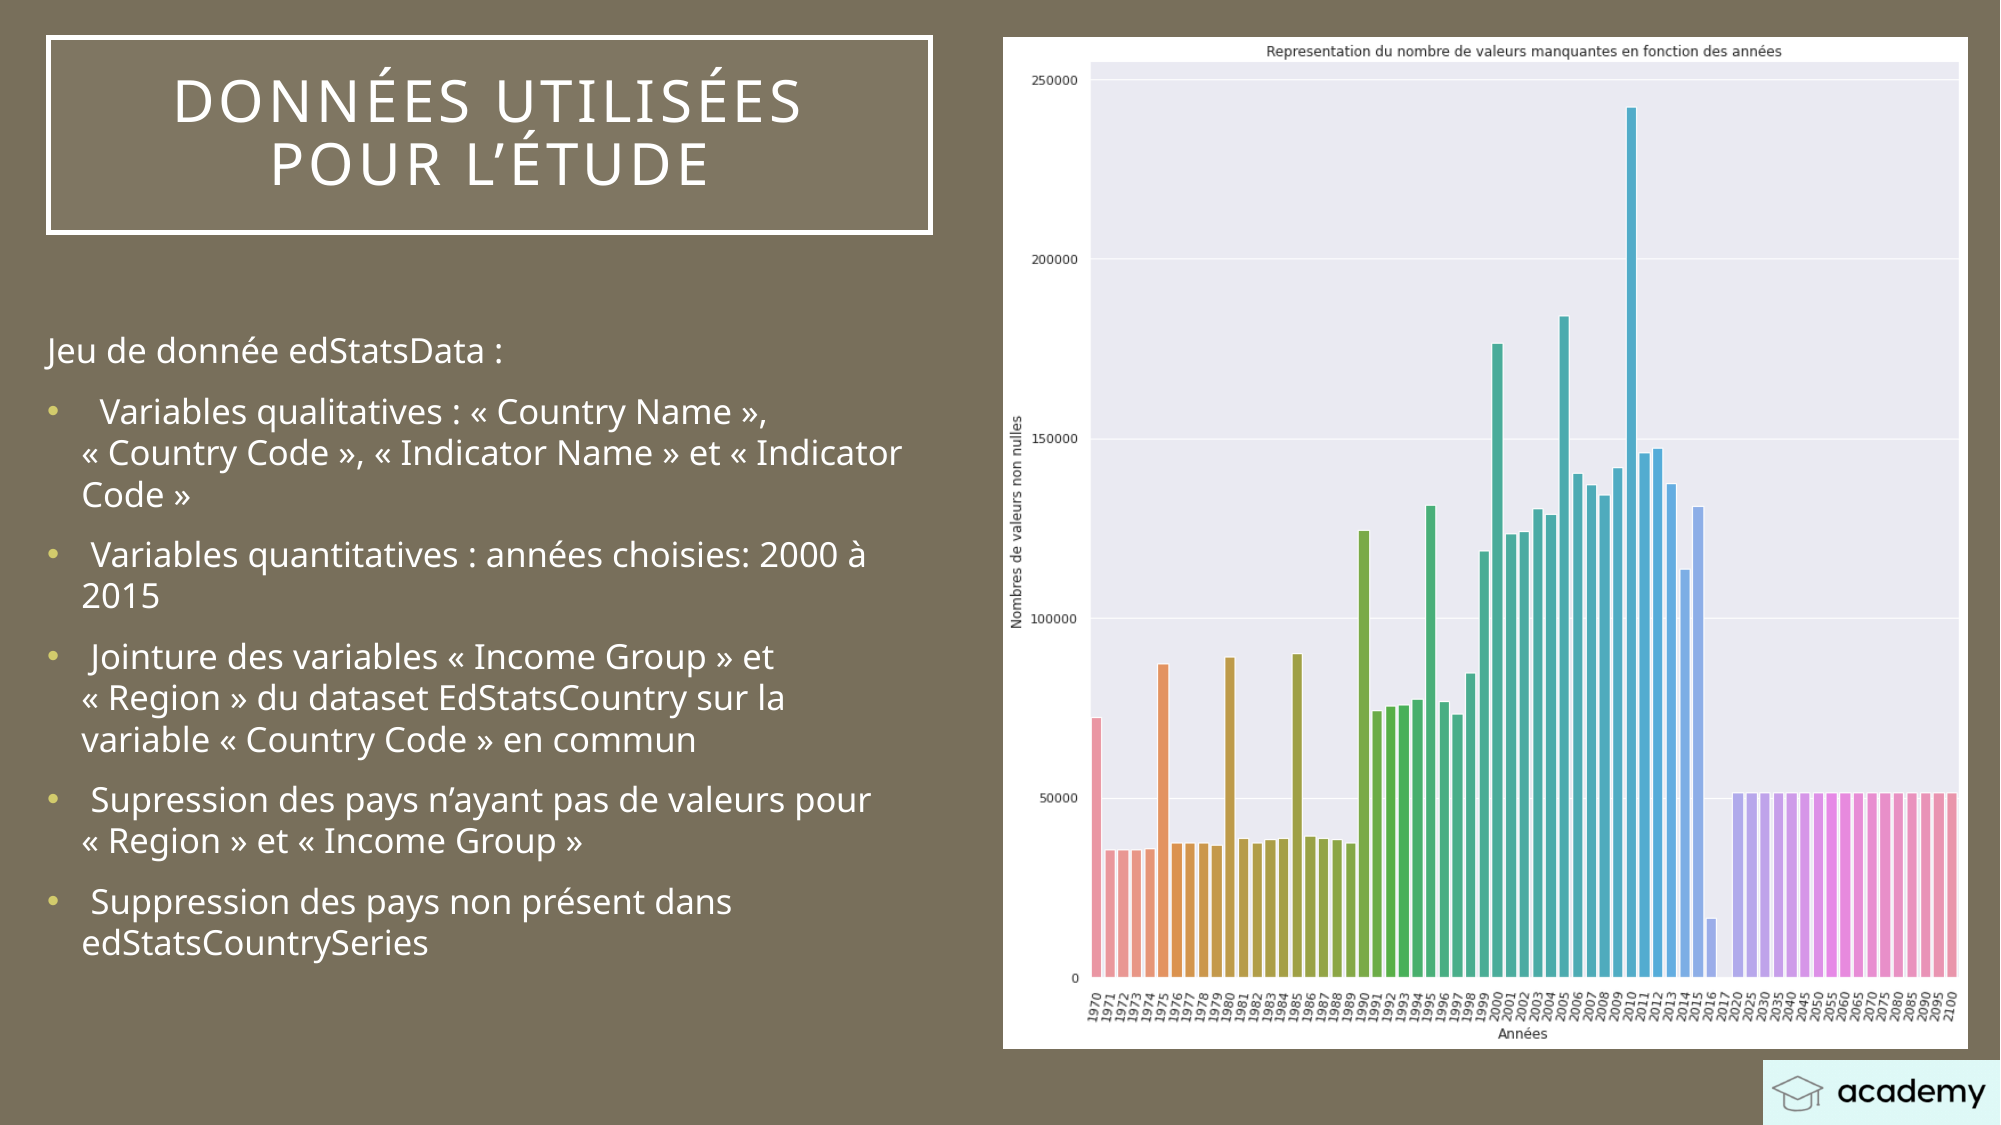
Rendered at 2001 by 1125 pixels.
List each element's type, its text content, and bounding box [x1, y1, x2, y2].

title Données utilisées pour l’étude [46, 35, 933, 235]
list Jeu de donnée edStatsData : Variables qualitatives : « Country Name », « Country Code », « Indicator Name » et « Indicator Code » Variables quantitatives : années choisies: 2000 à 2015 Jointure des variables « Income Group » et « Region » du dataset EdStatsCountry sur la variable « Country Code » en commun Supression des pays n’ayant pas de valeurs pour « Region » et « Income Group » Suppression des pays non présent dans edStatsCountrySeries [32, 322, 931, 972]
picture [1763, 1060, 2000, 1125]
picture [1003, 37, 1968, 1049]
